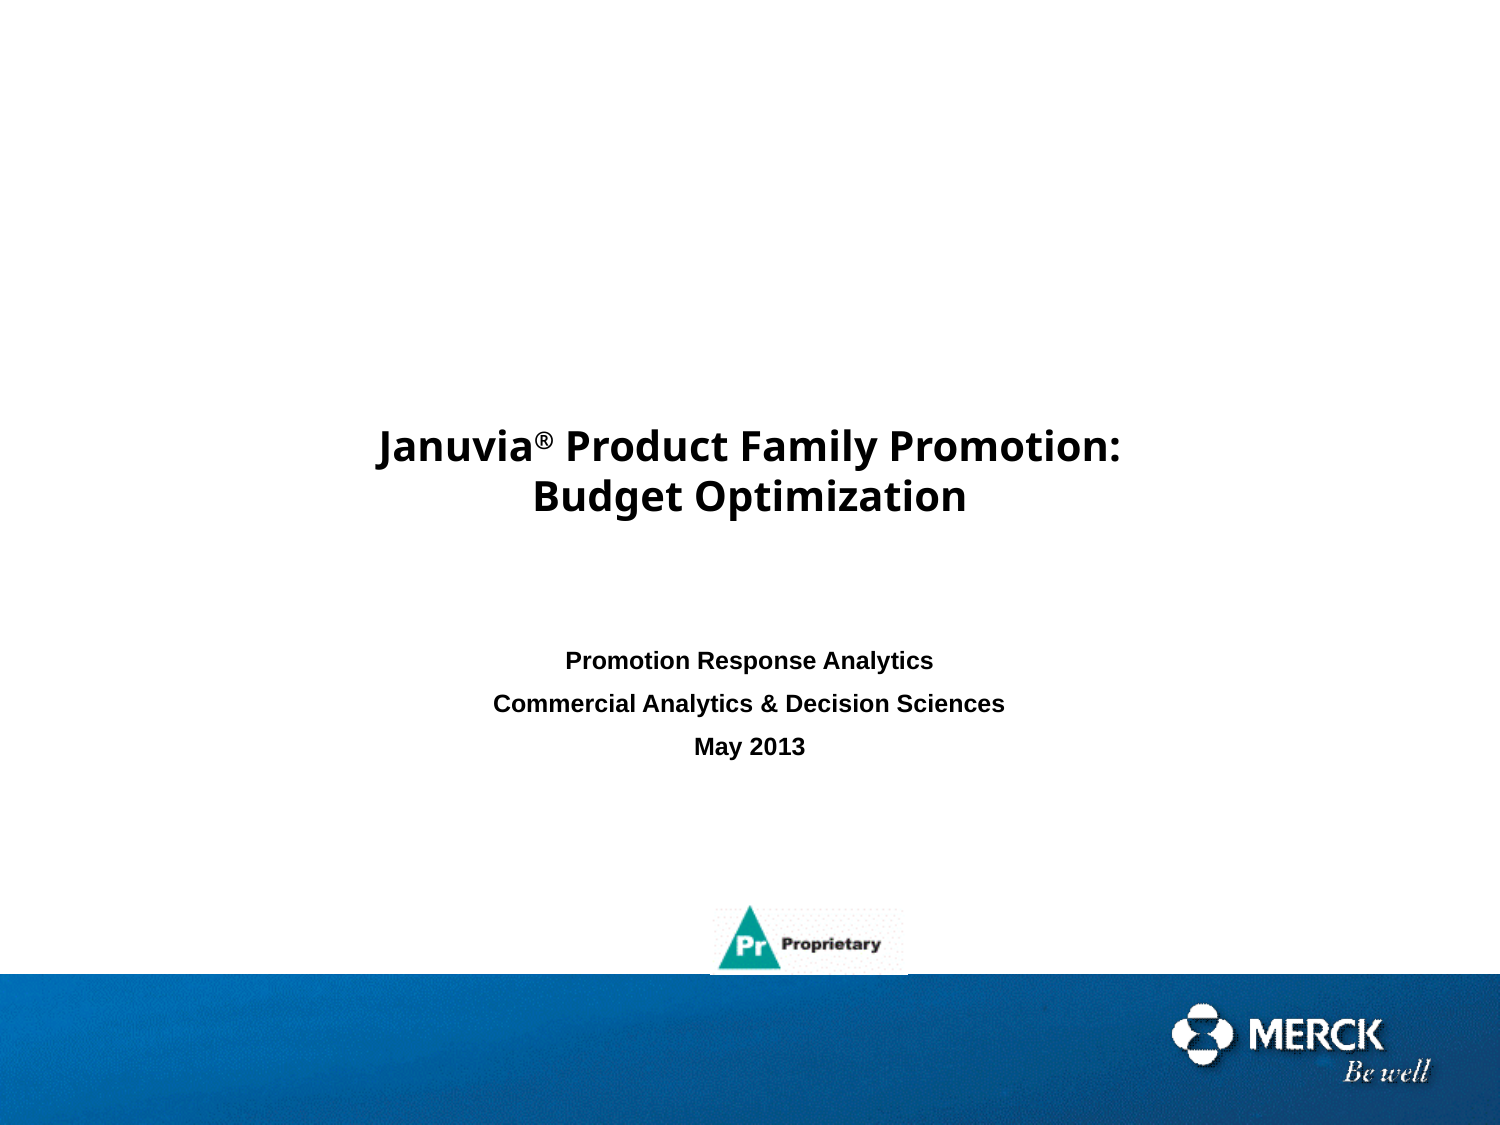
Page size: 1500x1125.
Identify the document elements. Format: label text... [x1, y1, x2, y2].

picture [0, 898, 1500, 1125]
title Januvia® Product Family Promotion: Budget Optimization [112, 349, 1388, 591]
subtitle Promotion Response Analytics Commercial Analytics & Decision Sciences May 2013 [225, 637, 1275, 881]
